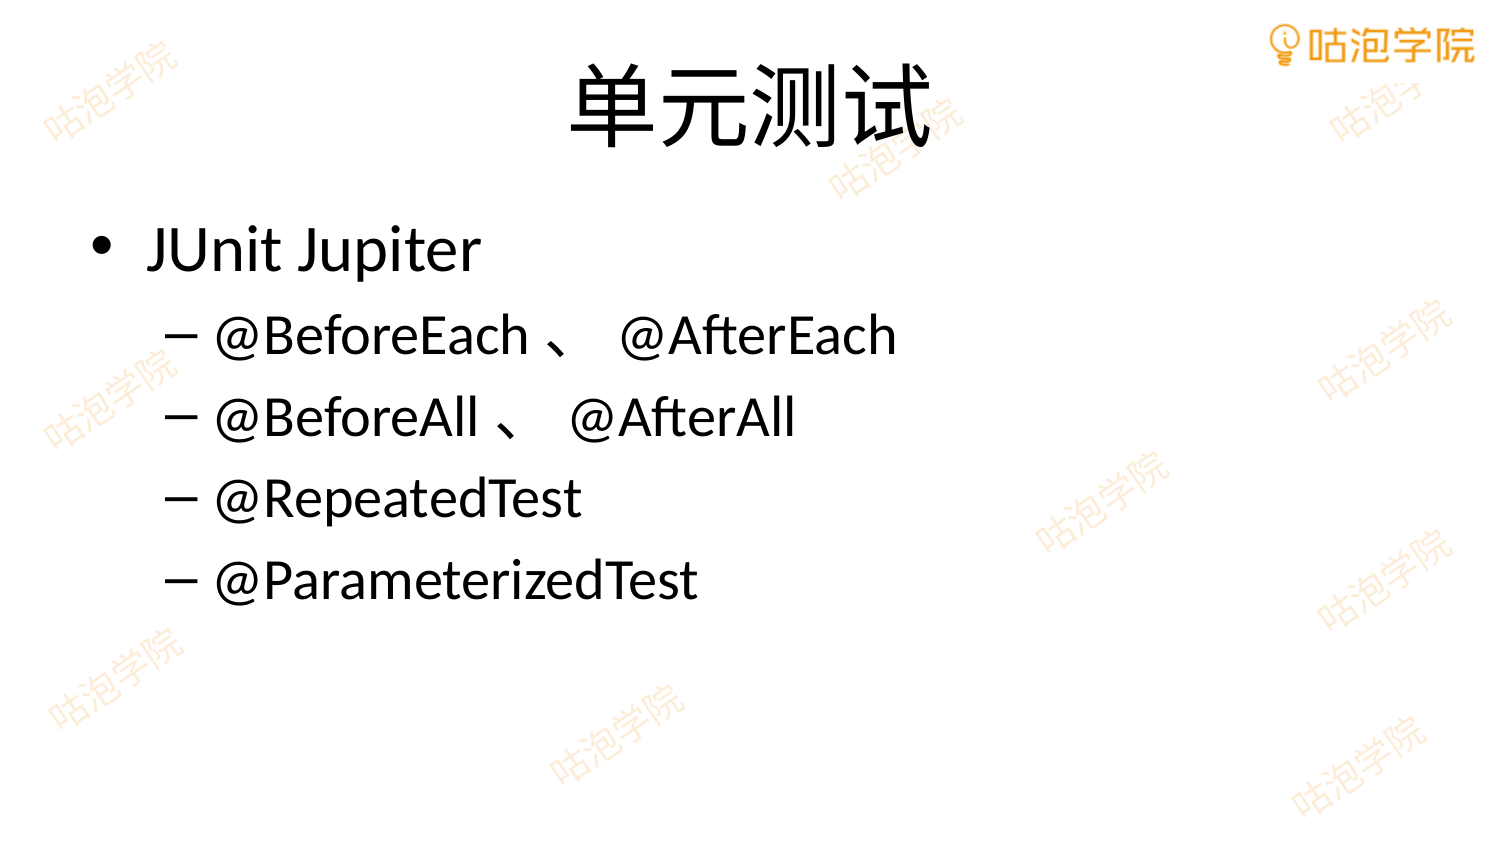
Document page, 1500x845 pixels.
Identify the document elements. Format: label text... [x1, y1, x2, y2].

list JUnit Jupiter @BeforeEach、@AfterEach @BeforeAll、@AfterAll @RepeatedTest @ParameterizedTest [75, 196, 1425, 754]
picture [1269, 11, 1477, 83]
title 单元测试 [75, 33, 1425, 175]
